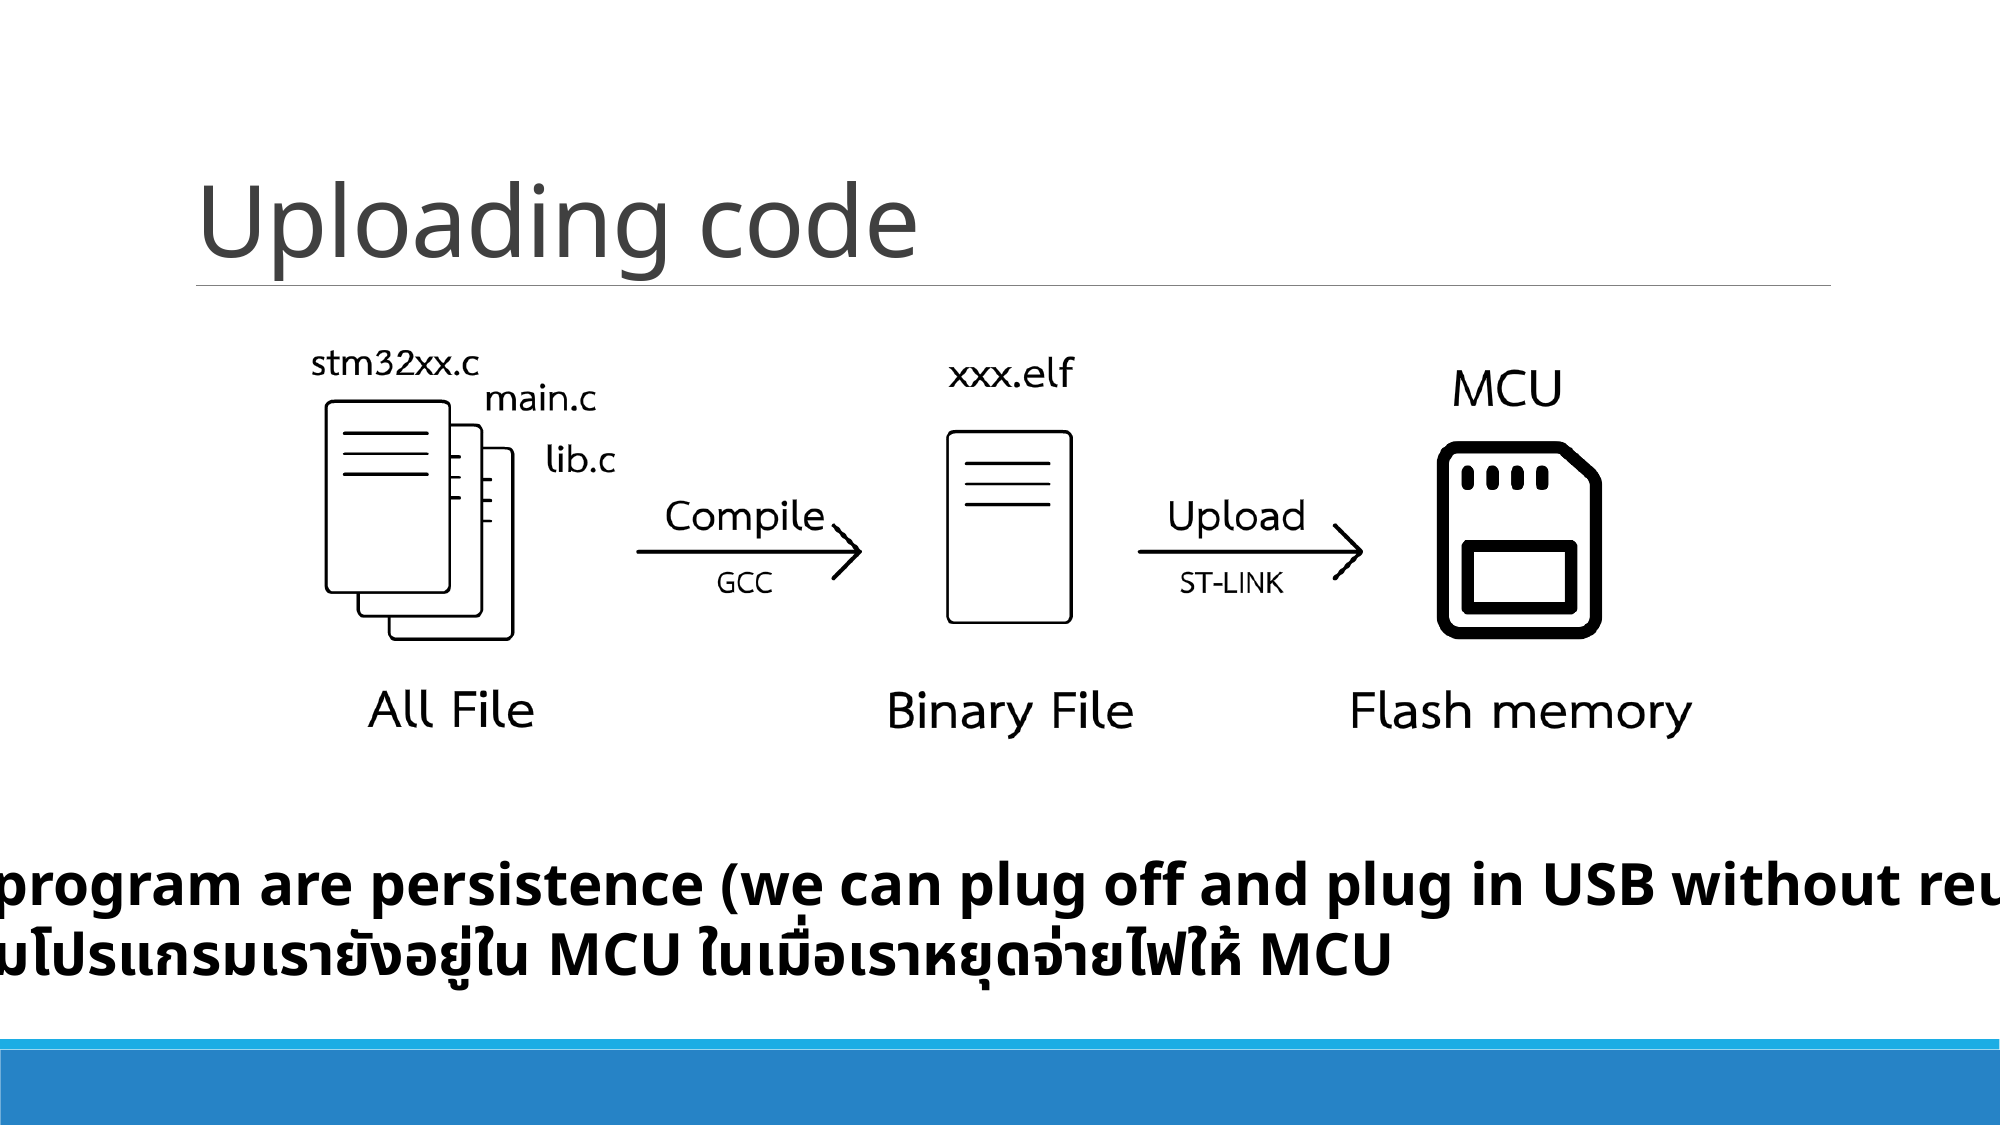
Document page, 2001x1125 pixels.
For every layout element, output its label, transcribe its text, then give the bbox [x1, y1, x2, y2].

title Uploading code [180, 47, 1830, 285]
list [306, 325, 1694, 763]
text_box That why our program are persistence (we can plug off and plug in USB without reuploading code) เป็นเหตุผลว่าทำไมโปรแกรมเรายังอยู่ใน MCU ในเมื่อเราหยุดจ่ายไฟให้ MCU [0, 839, 2000, 995]
